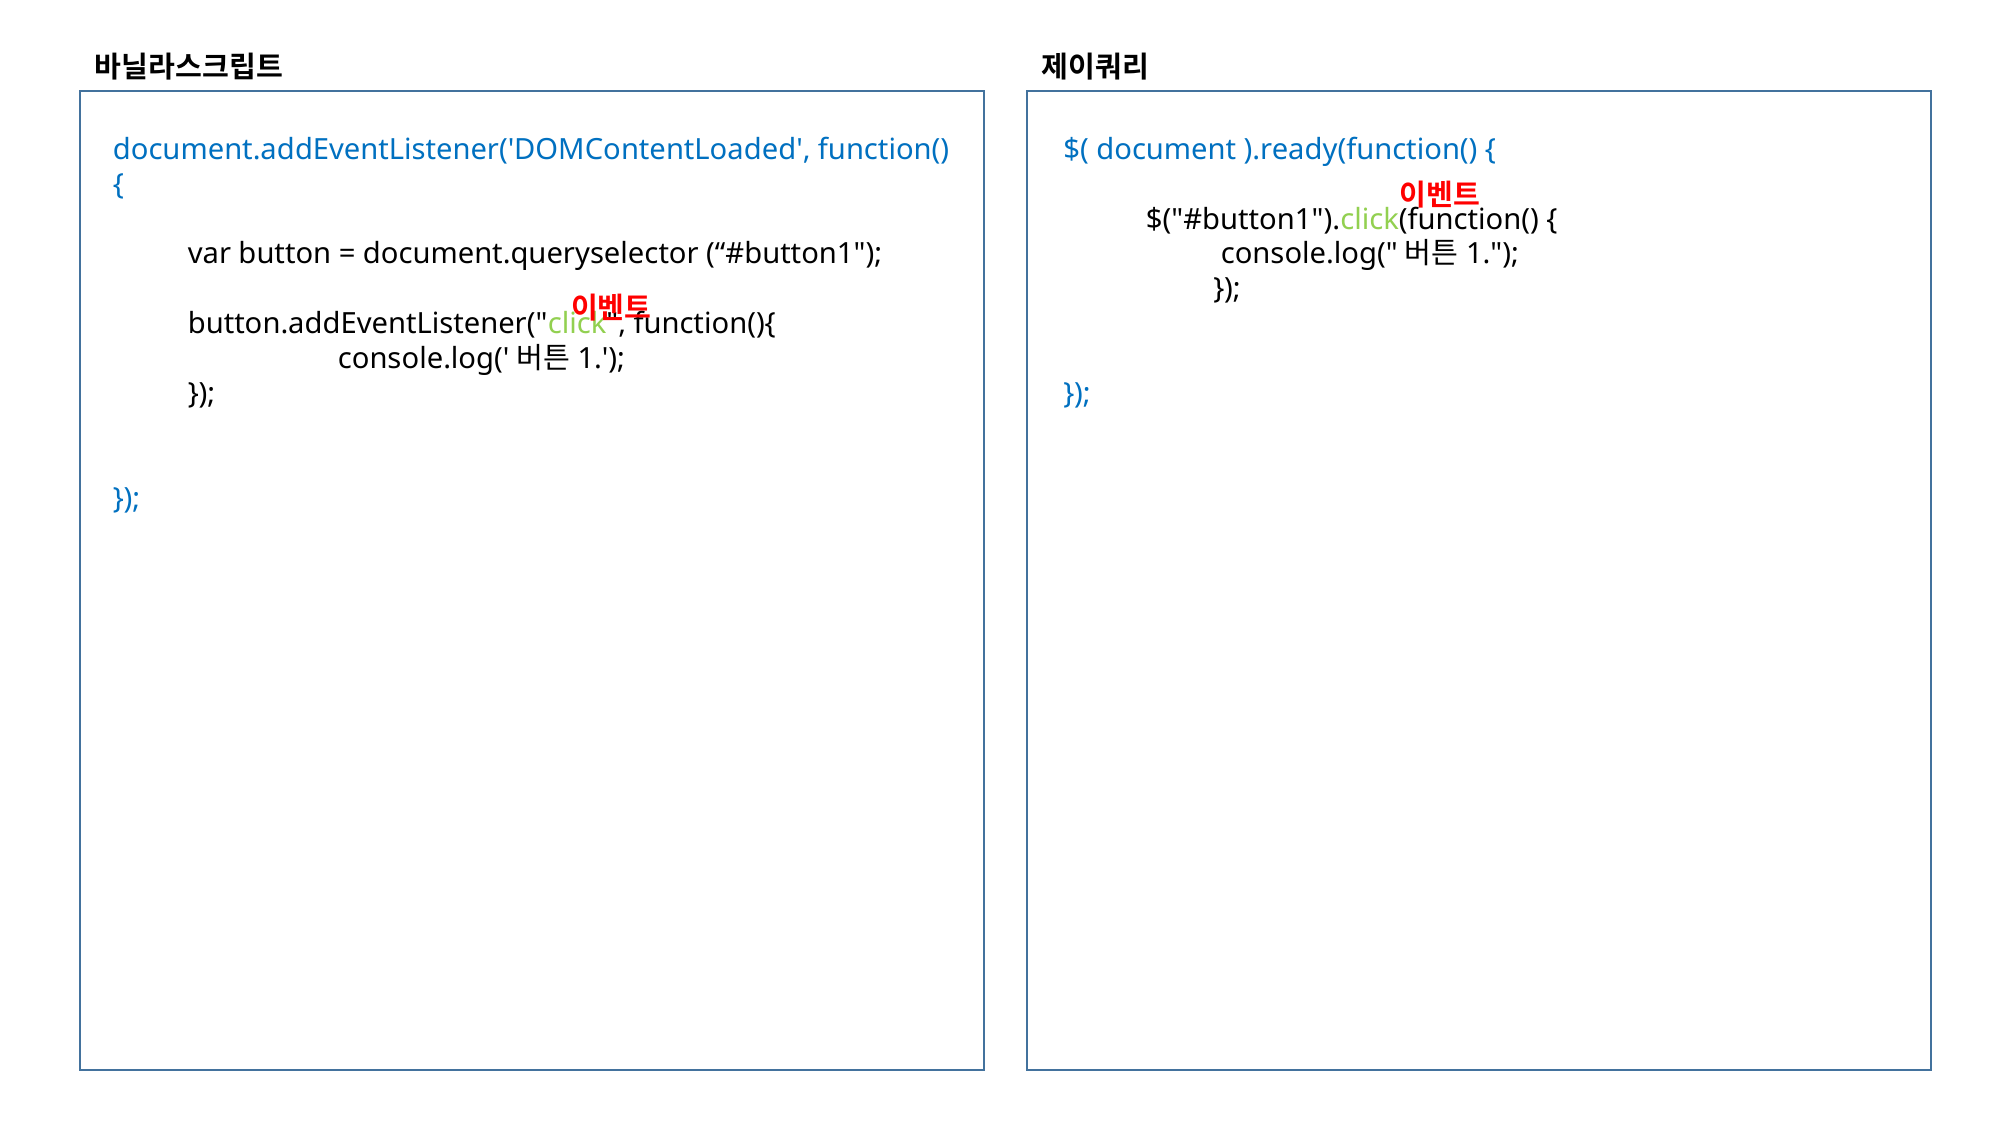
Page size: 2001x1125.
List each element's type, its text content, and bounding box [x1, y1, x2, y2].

text_box [1026, 90, 1932, 1071]
text_box 이벤트 [1384, 169, 1622, 220]
text_box 제이쿼리 [1026, 40, 1264, 91]
text_box $( document ).ready(function() { $("#button1").click(function() { console.log("버튼1."); }); }); [1048, 122, 1915, 417]
text_box 이벤트 [556, 281, 793, 332]
text_box 바닐라스크립트 [79, 40, 317, 91]
text_box document.addEventListener('DOMContentLoaded', function() { var button = document.queryselector (“#button1"); button.addEventListener("click", function(){ console.log('버튼1.'); }); }); [98, 122, 966, 522]
text_box [79, 90, 985, 1071]
